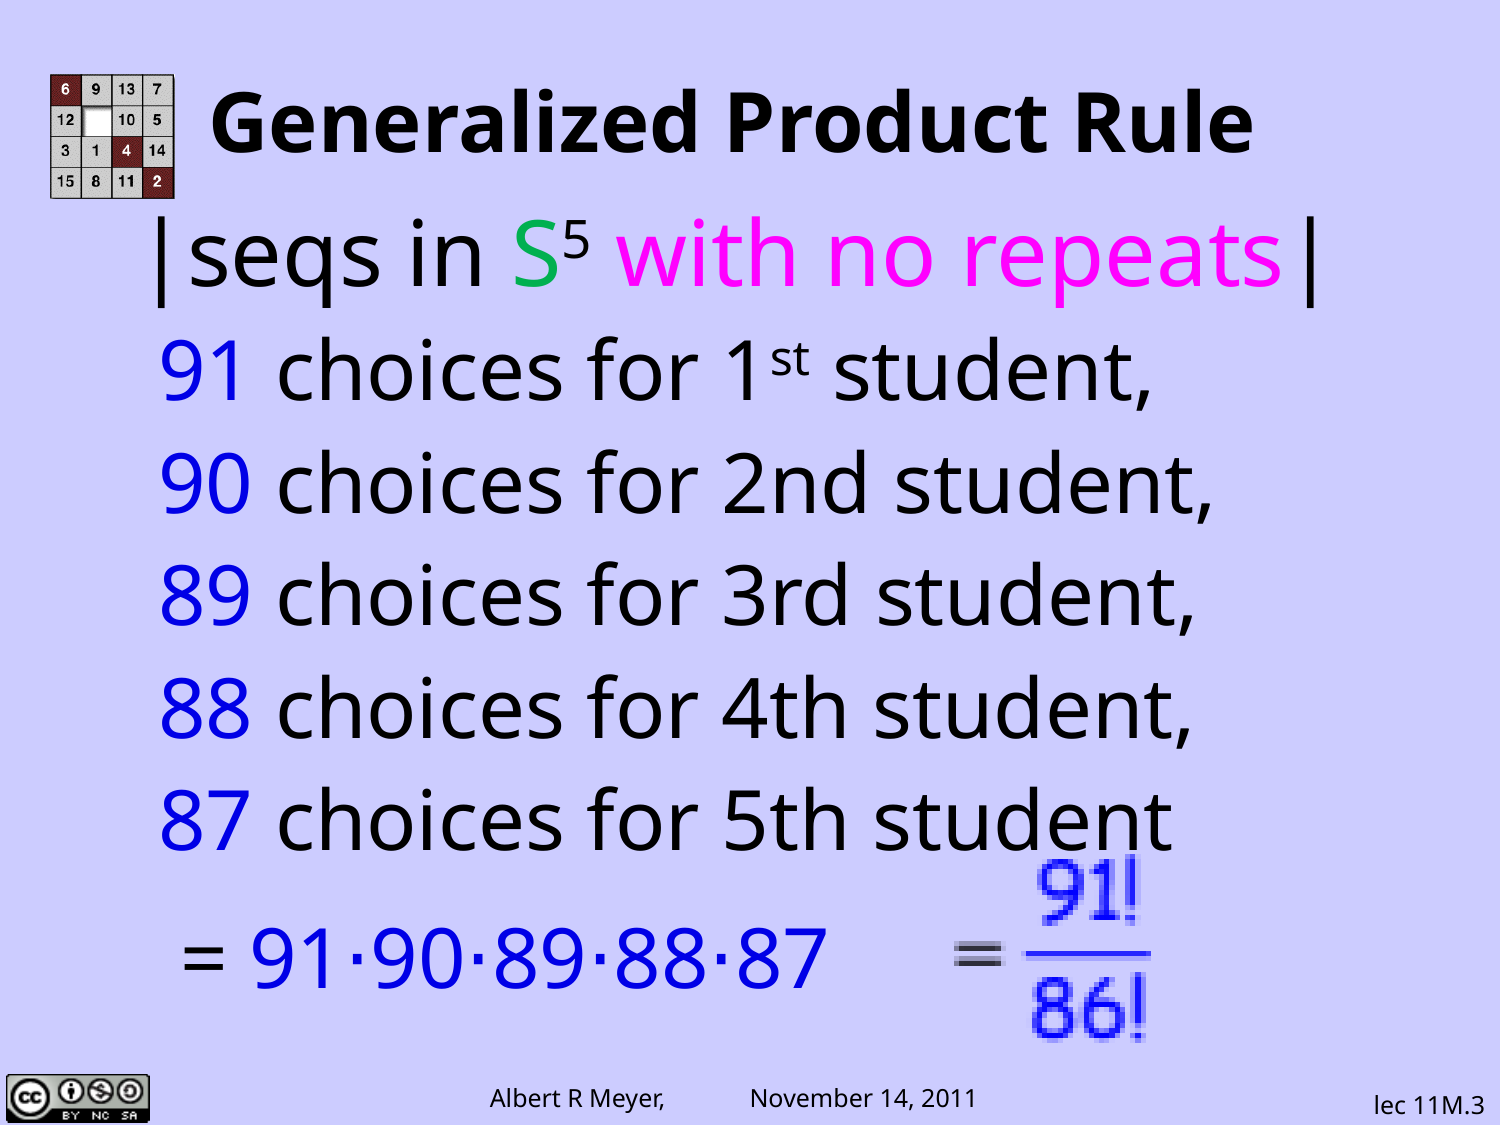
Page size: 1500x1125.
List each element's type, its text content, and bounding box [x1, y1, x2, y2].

slide_number lec 11M.3 [1249, 1082, 1500, 1125]
picture [50, 74, 175, 199]
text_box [944, 834, 1157, 1054]
title Generalized Product Rule [193, 24, 1432, 213]
picture [6, 1074, 150, 1123]
text_box |seqs in S5 with no repeats| 91 choices for 1st student, 90 choices for 2nd student, 89 choices for 3rd student, 88 choices for 4th student, 87 choices for 5th student = 91⋅90⋅89⋅88⋅87 [121, 187, 1375, 1013]
